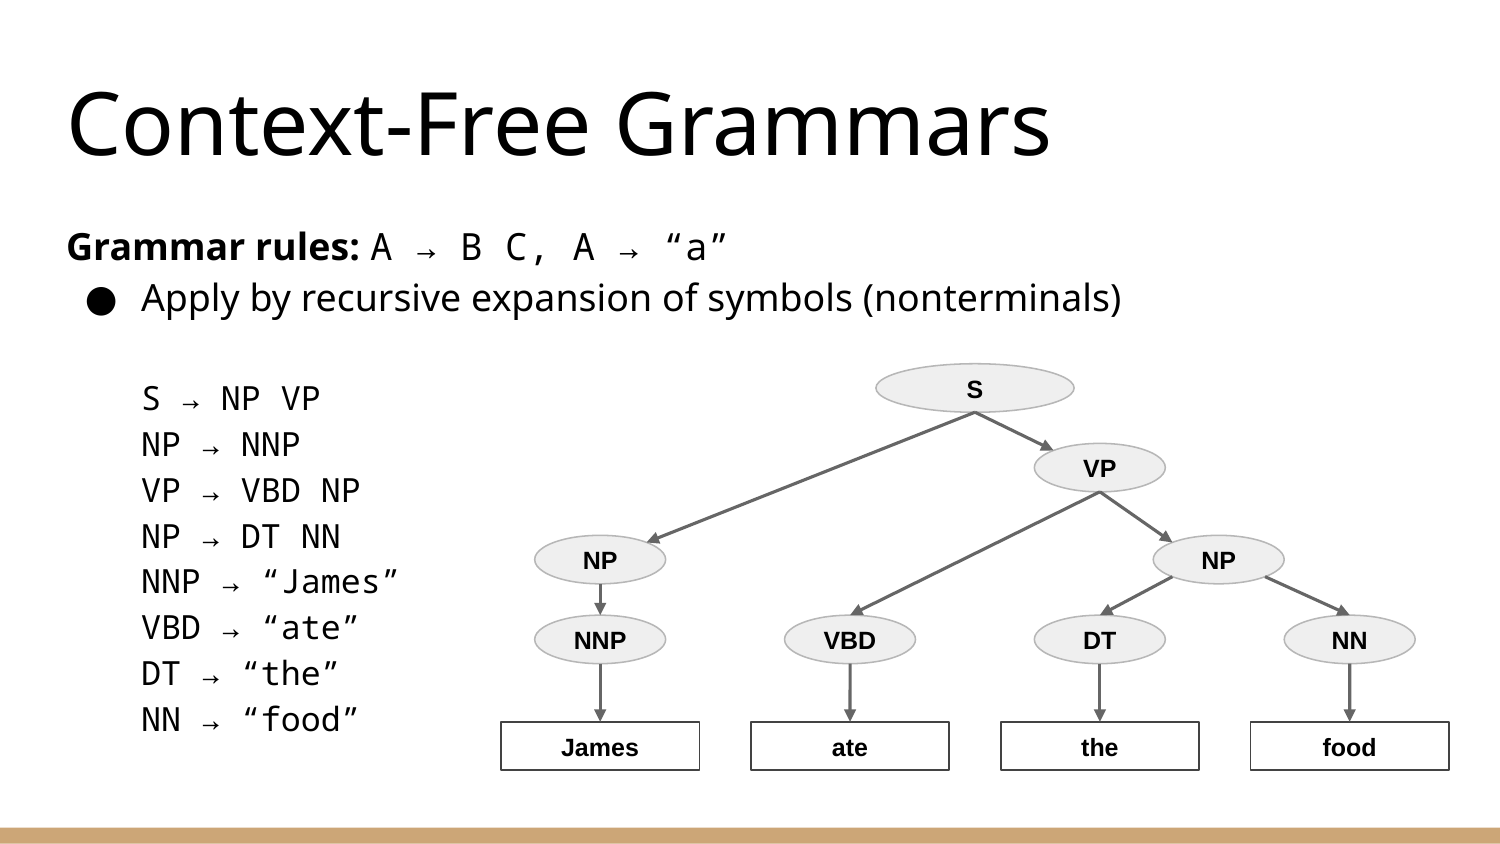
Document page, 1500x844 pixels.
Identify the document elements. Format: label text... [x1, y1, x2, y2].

text_box S [875, 363, 1075, 410]
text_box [646, 411, 976, 543]
text_box VP [1034, 443, 1166, 490]
text_box food [1250, 721, 1449, 771]
title Context-Free Grammars [51, 51, 1449, 189]
text_box NNP [534, 615, 666, 664]
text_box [1264, 576, 1350, 616]
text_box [1099, 576, 1173, 616]
list Grammar rules: A → B C, A → “a” Apply by recursive expansion of symbols (nonterminals) S → NP VP NP → NNP VP → VBD NP NP → DT NN NNP → “James” VBD → “ate” DT → “the” NN → “food” [51, 200, 1449, 752]
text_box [849, 491, 1101, 616]
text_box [974, 411, 1054, 451]
text_box the [1000, 721, 1199, 771]
text_box NP [534, 535, 666, 584]
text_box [1099, 491, 1173, 543]
text_box NN [1284, 615, 1416, 664]
text_box ate [750, 721, 950, 771]
text_box NP [1153, 535, 1285, 584]
text_box DT [1034, 623, 1166, 664]
text_box James [501, 721, 700, 771]
text_box VBD [784, 615, 916, 664]
